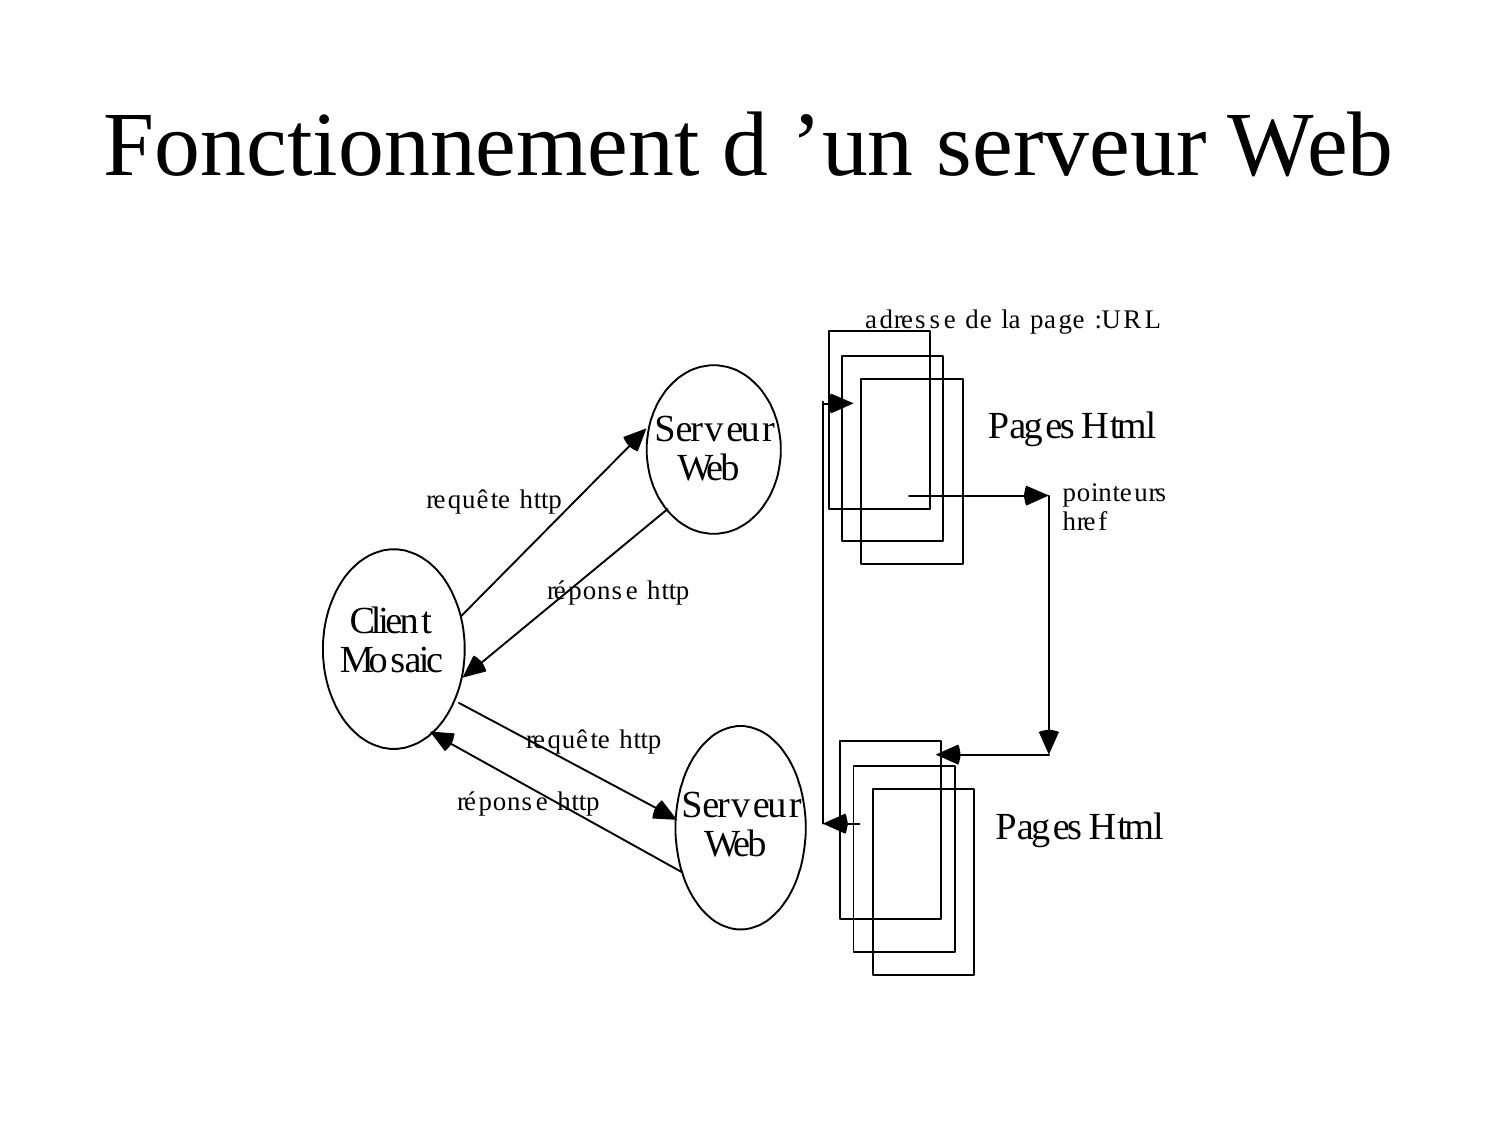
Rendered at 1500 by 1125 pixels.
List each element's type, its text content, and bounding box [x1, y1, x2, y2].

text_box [249, 299, 1179, 978]
title Fonctionnement d ’un serveur Web [75, 45, 1425, 233]
